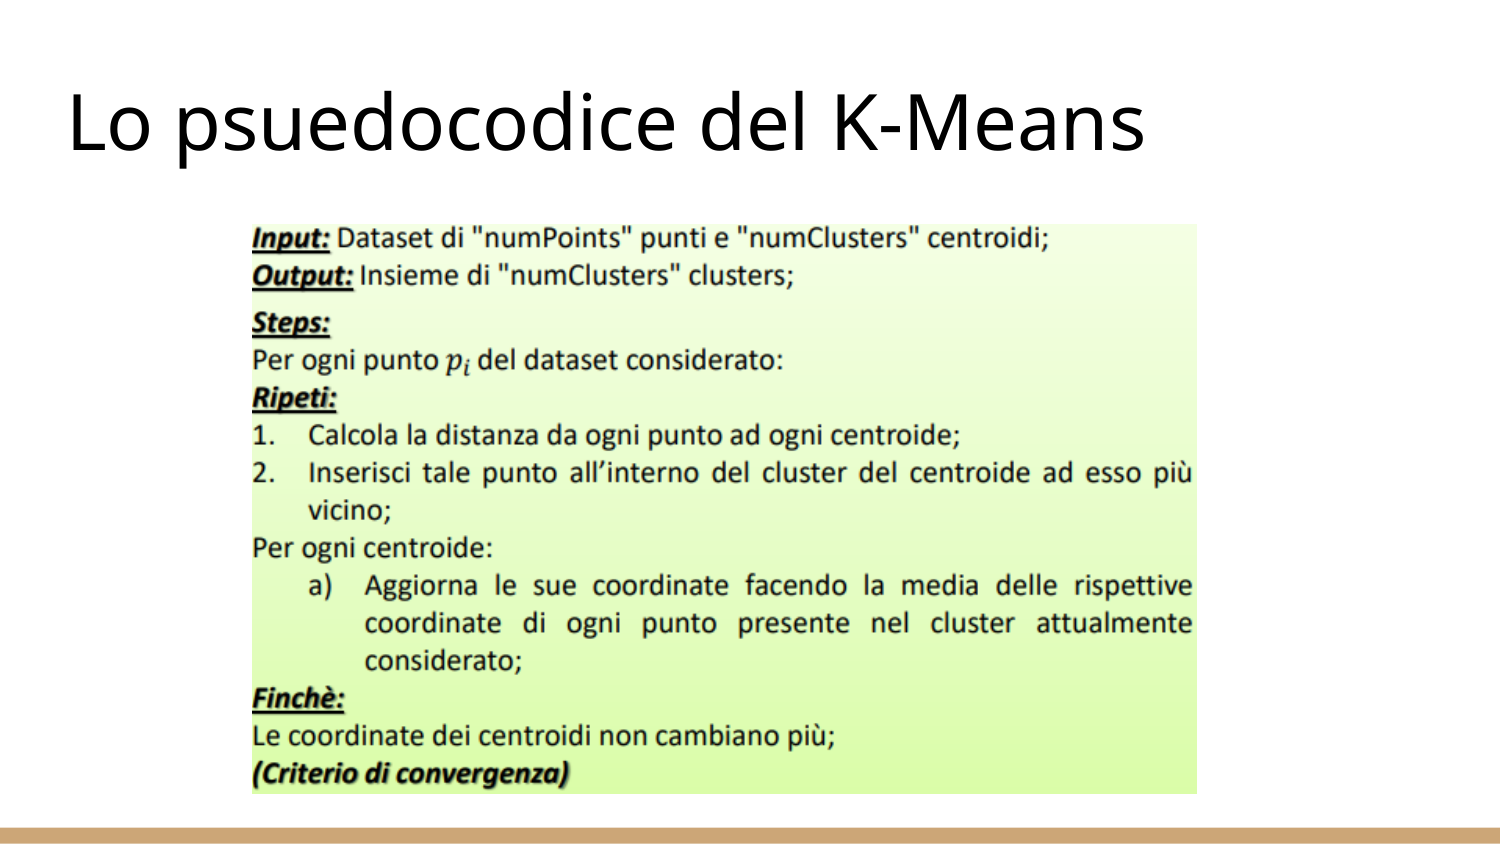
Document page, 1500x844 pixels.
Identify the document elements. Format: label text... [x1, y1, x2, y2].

picture [252, 224, 1197, 794]
title Lo psuedocodice del K-Means [51, 51, 1449, 189]
